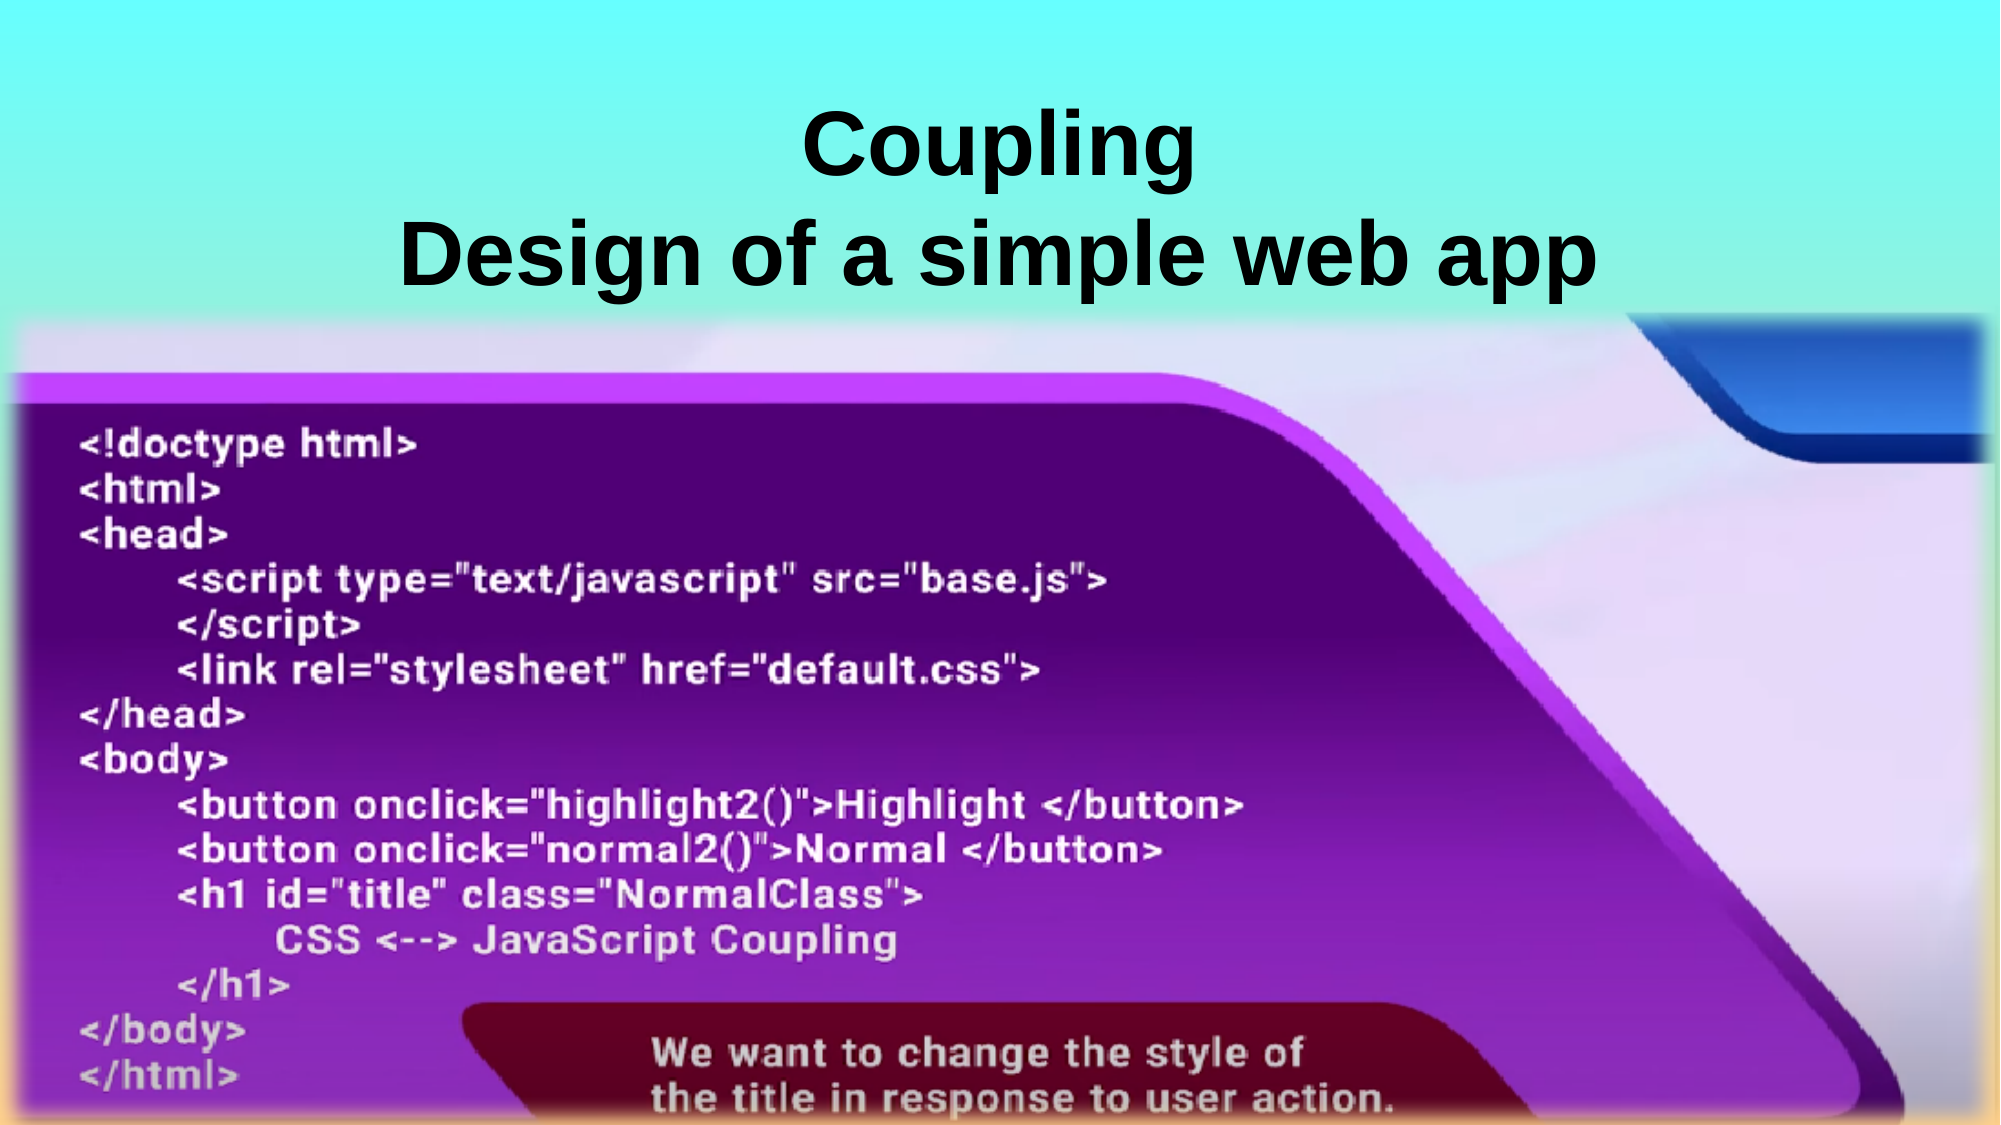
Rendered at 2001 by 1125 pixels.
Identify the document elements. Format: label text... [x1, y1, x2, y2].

picture [0, 304, 2000, 1125]
title Coupling Design of a simple web app [150, 99, 1850, 288]
